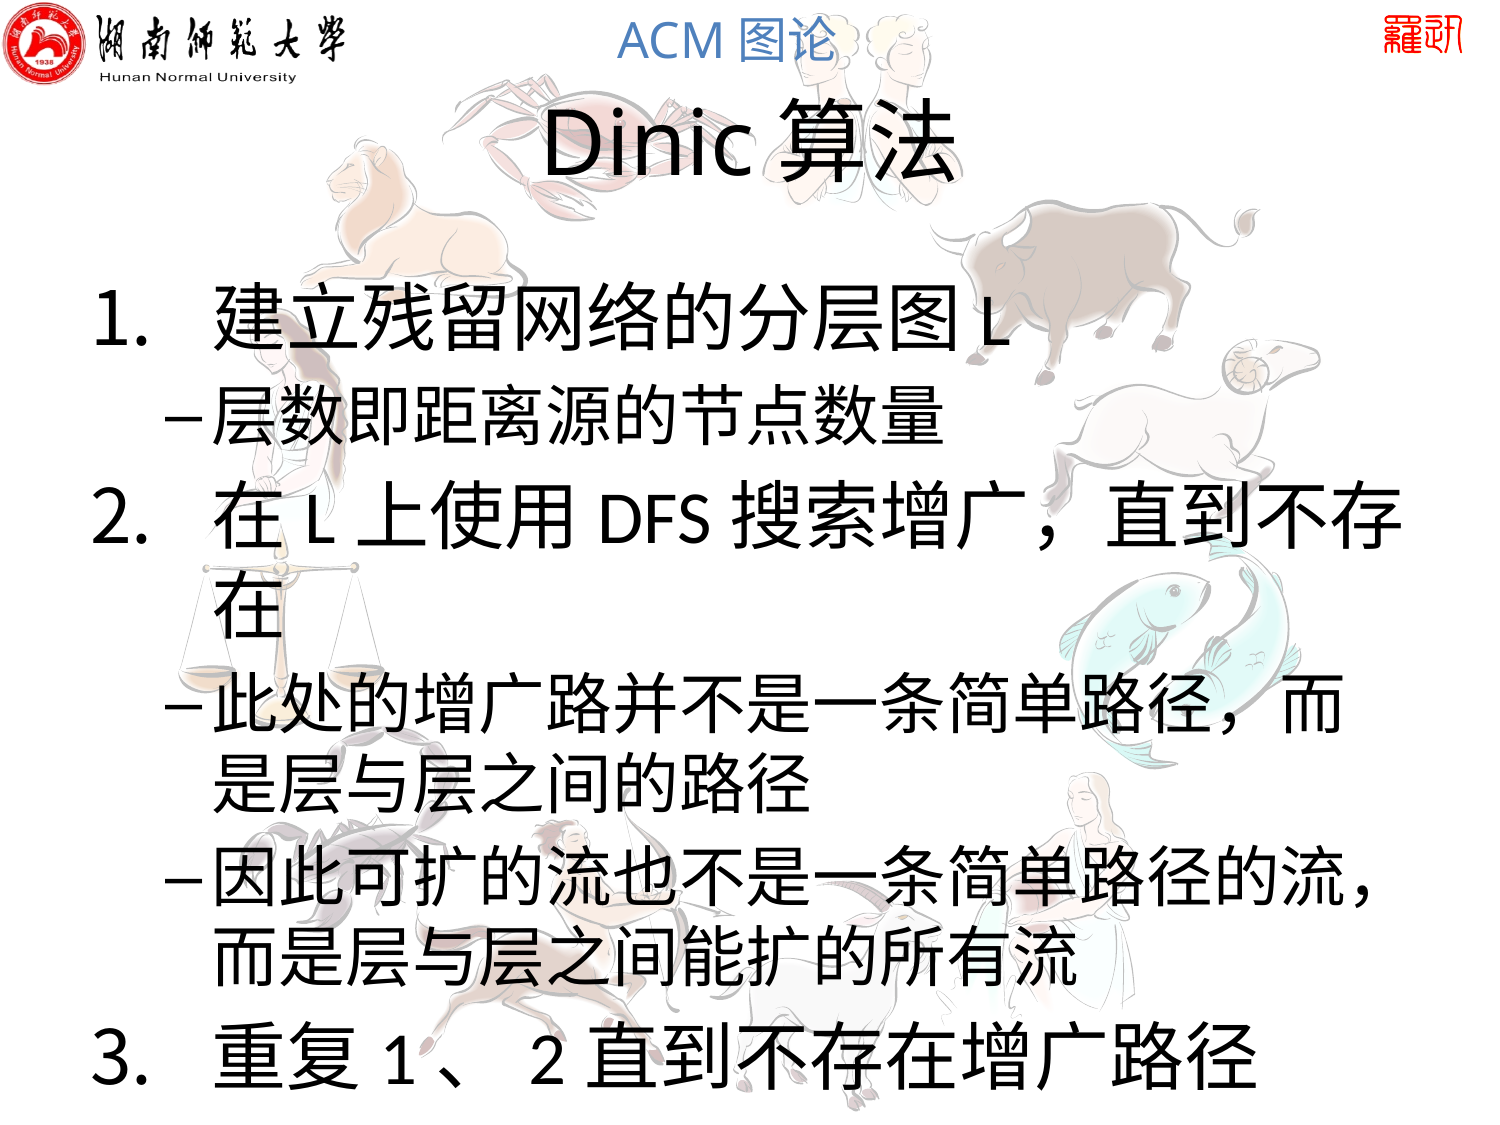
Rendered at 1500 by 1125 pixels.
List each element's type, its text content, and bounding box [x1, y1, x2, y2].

list 建立残留网络的分层图L 层数即距离源的节点数量 在L上使用DFS搜索增广，直到不存在 此处的增广路并不是一条简单路径，而是层与层之间的路径 因此可扩的流也不是一条简单路径的流，而是层与层之间能扩的所有流 重复1、2直到不存在增广路径 [75, 262, 1425, 1059]
picture [1343, 0, 1500, 69]
picture [0, 0, 348, 86]
title Dinic算法 [75, 45, 1425, 233]
